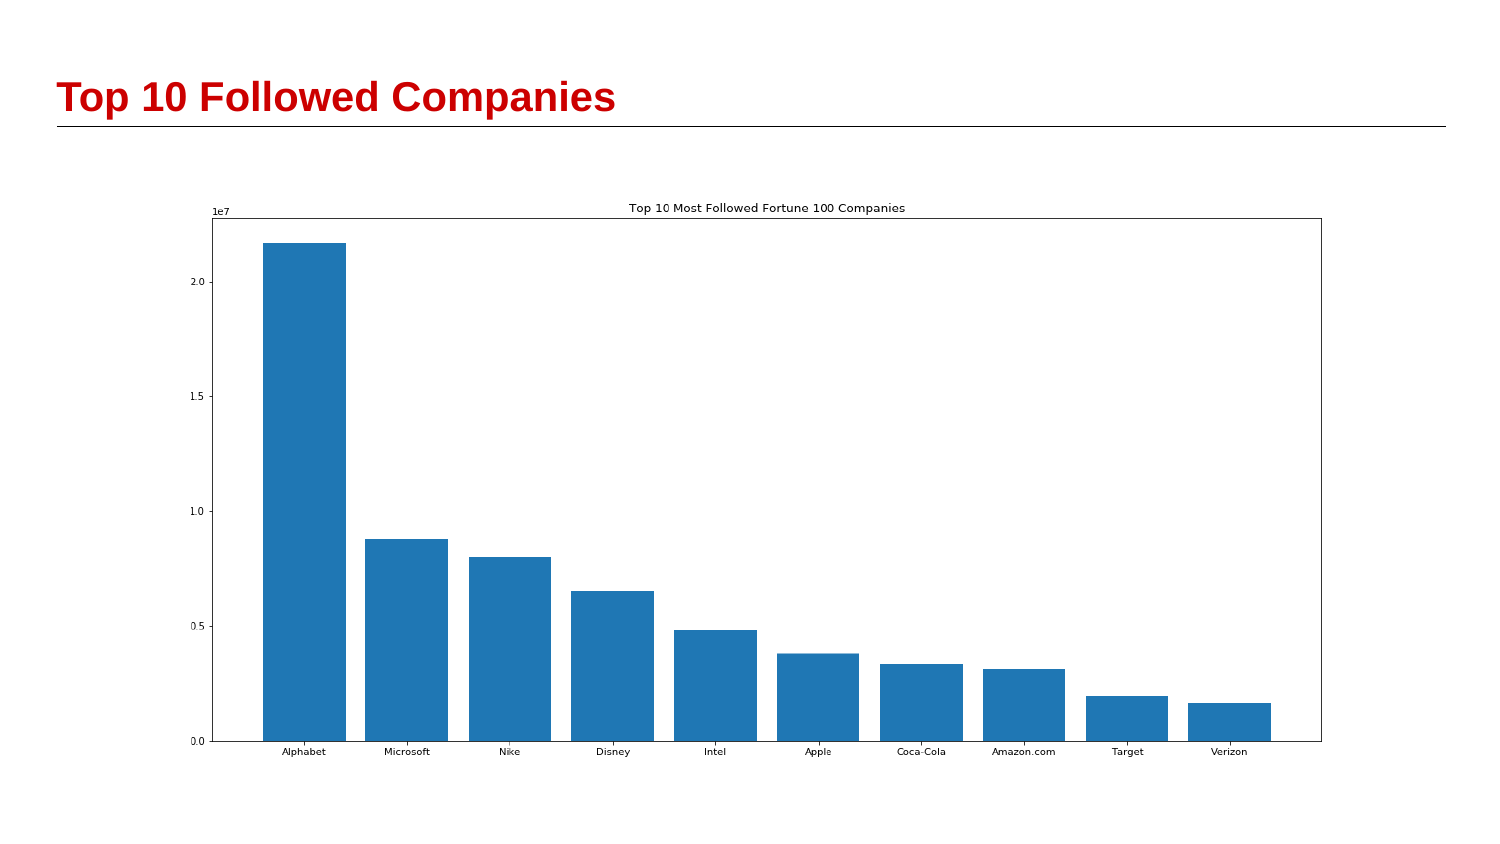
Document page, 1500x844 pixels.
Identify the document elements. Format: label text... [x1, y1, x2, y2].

title Top 10 Followed Companies [56, 0, 1444, 120]
picture [32, 135, 1464, 827]
